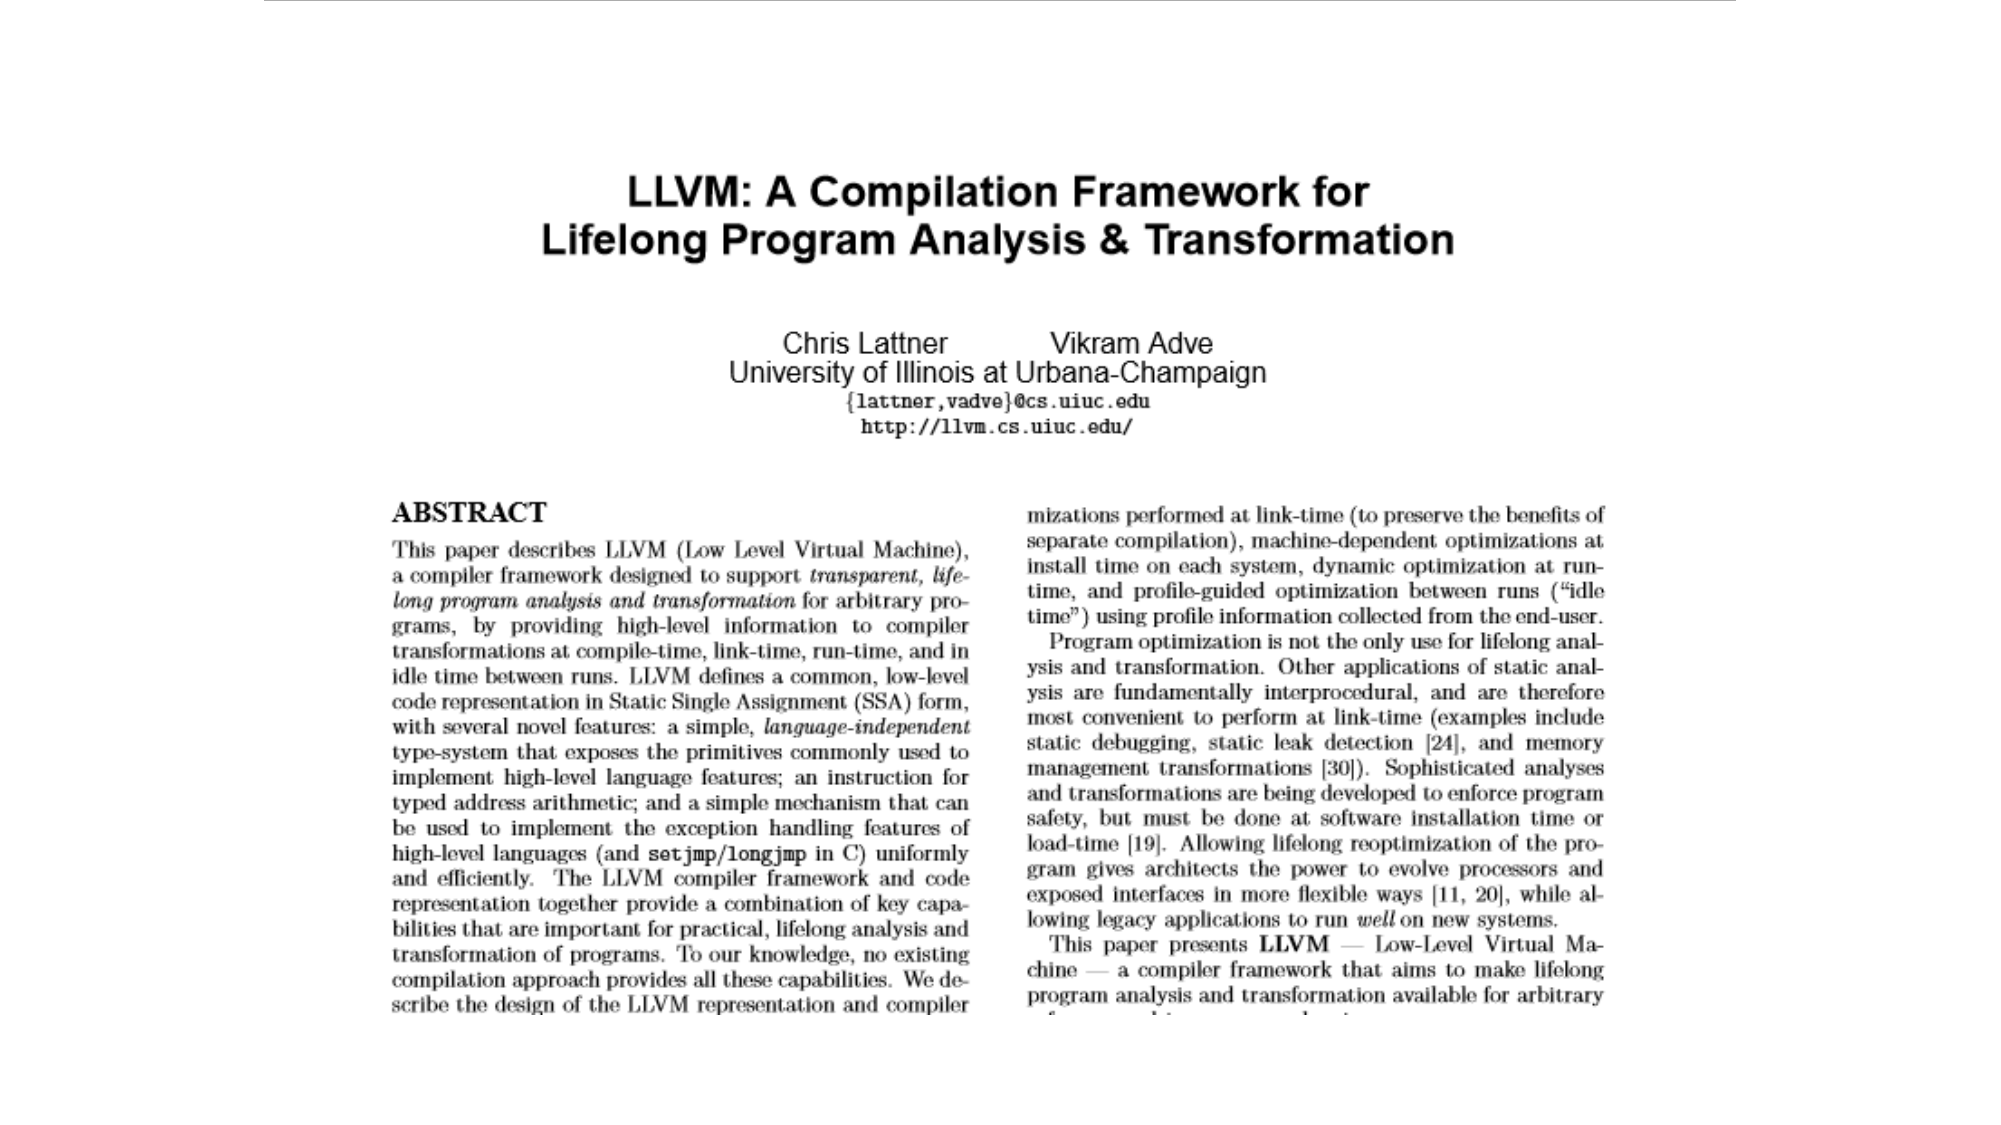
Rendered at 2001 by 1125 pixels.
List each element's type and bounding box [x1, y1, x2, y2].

list [264, 0, 1736, 1015]
